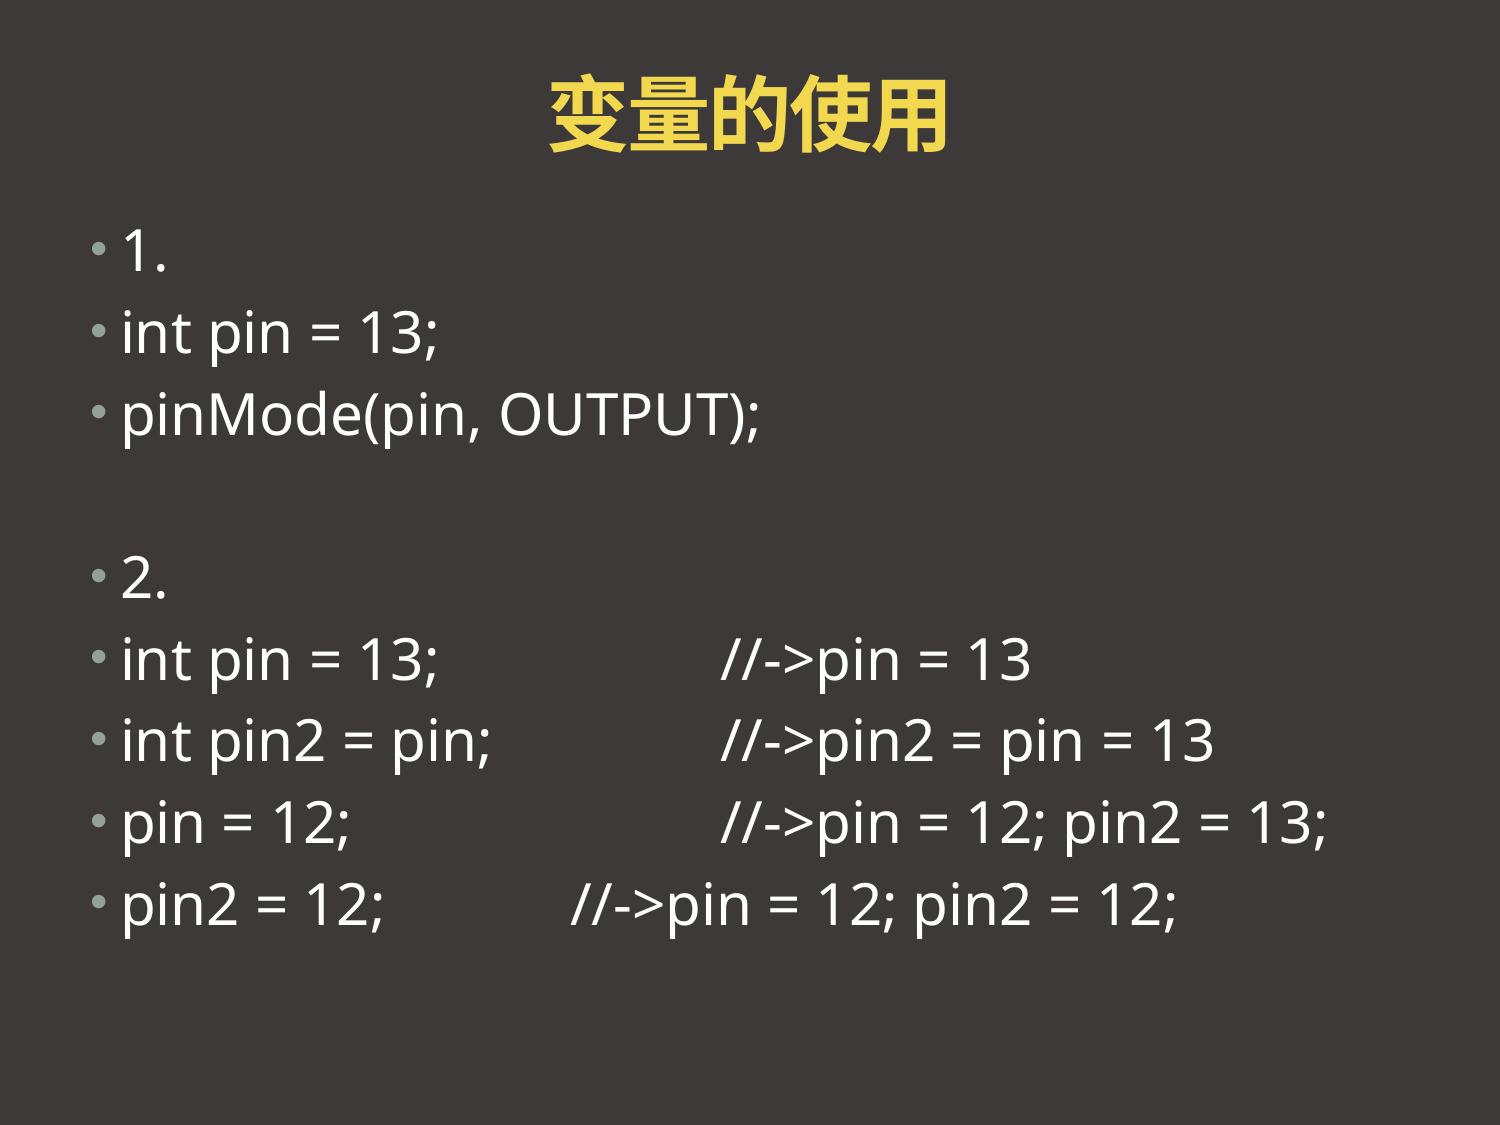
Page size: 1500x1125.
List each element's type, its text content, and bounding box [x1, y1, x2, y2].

title 变量的使用 [75, 30, 1425, 194]
list 1. int pin = 13; pinMode(pin, OUTPUT); 2. int pin = 13; //->pin = 13 int pin2 = pin; //->pin2 = pin = 13 pin = 12; //->pin = 12; pin2 = 13; pin2 = 12; //->pin = 12; pin2 = 12; [75, 205, 1425, 1035]
